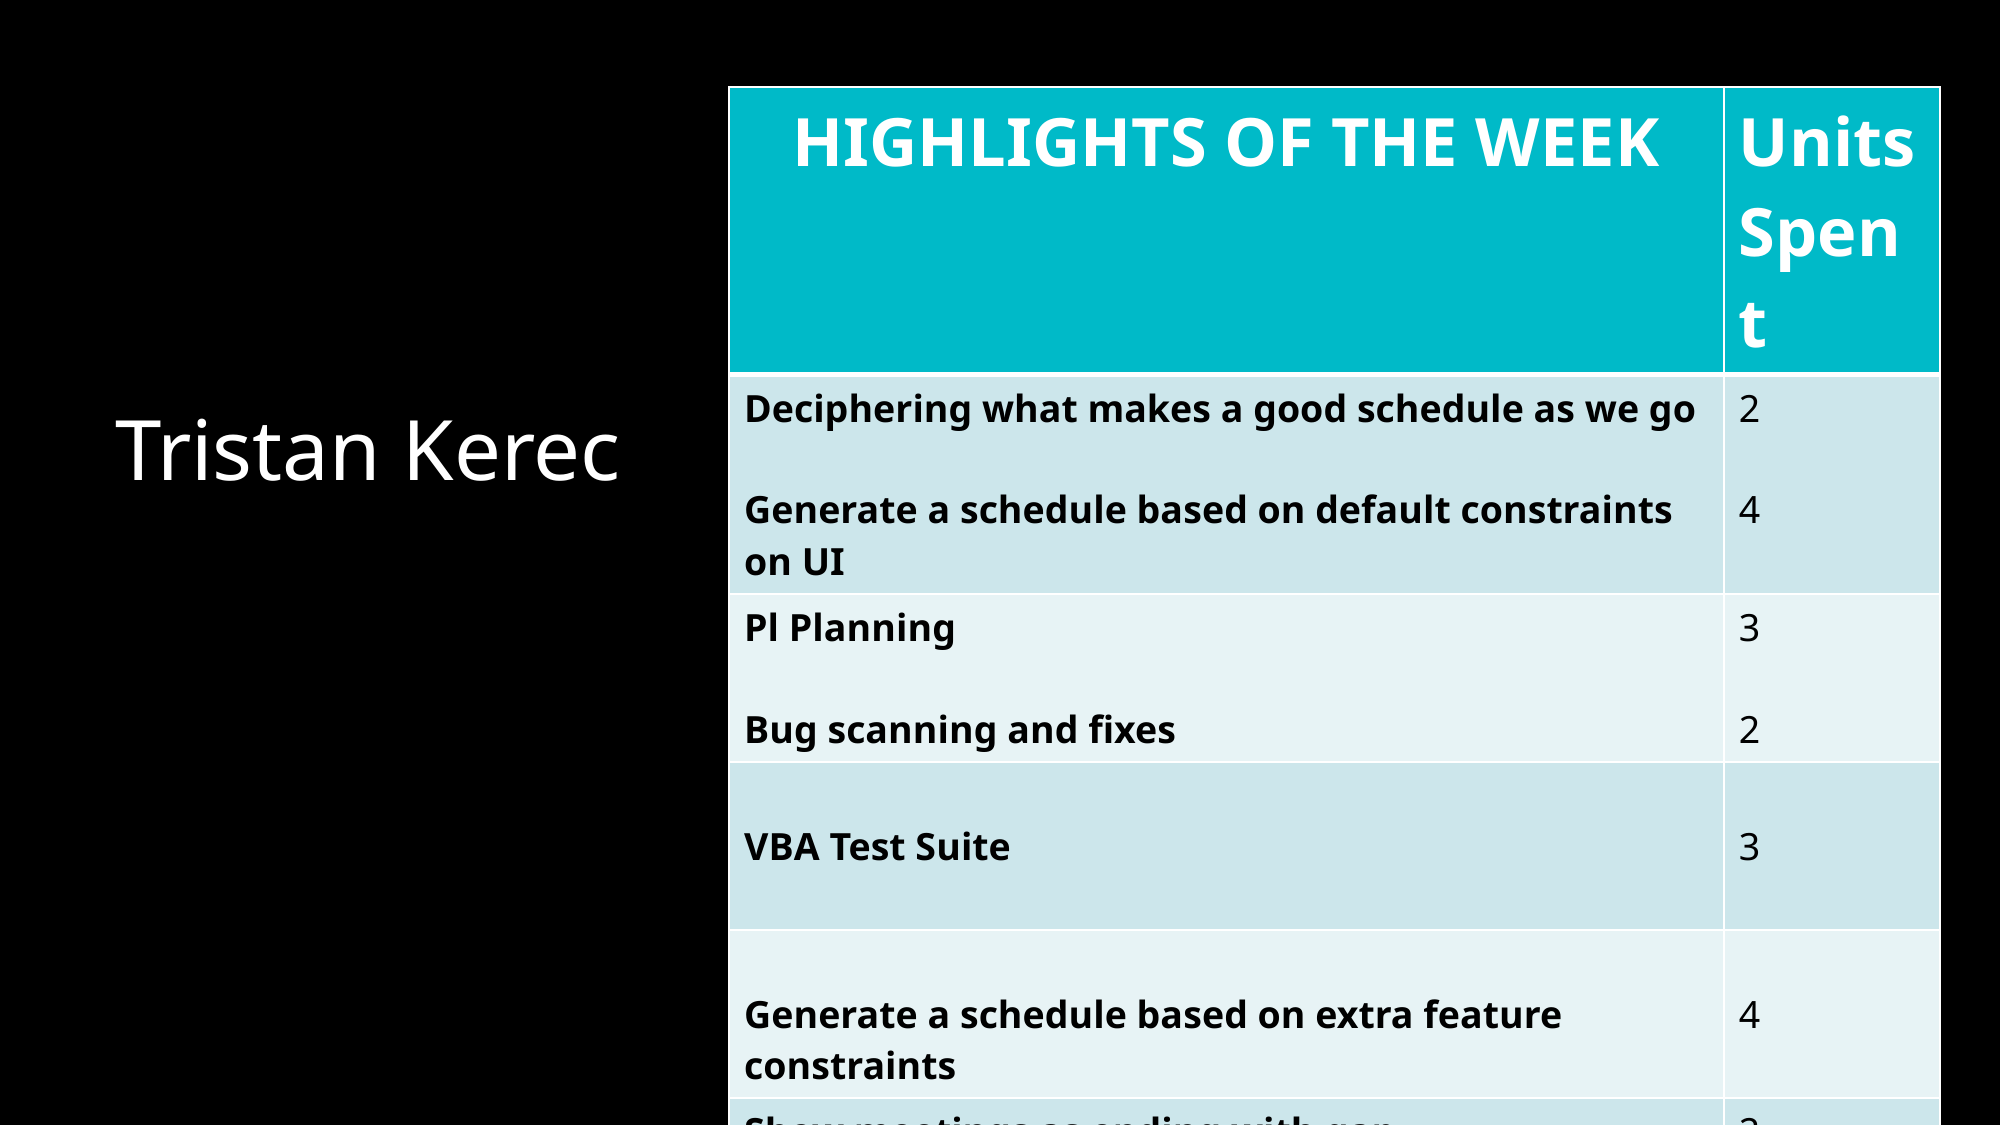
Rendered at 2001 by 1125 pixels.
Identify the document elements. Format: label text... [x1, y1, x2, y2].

table_header HIGHLIGHTS OF THE WEEK [730, 88, 1723, 372]
title Tristan Kerec [85, 408, 652, 522]
table_cell 2 Total: 26 [1725, 1099, 1939, 1125]
table_cell Deciphering what makes a good schedule as we go Generate a schedule based on default constraints on UI [730, 377, 1723, 593]
table_cell 3 2 [1725, 595, 1939, 761]
table_cell 3 [1725, 763, 1939, 929]
table_cell 2 4 [1725, 377, 1939, 593]
table_cell Show meetings as ending with gap [730, 1099, 1723, 1125]
table_cell VBA Test Suite [730, 763, 1723, 929]
table_cell 4 [1725, 931, 1939, 1097]
table_header Units Spent [1725, 88, 1939, 372]
table_cell Generate a schedule based on extra feature constraints [730, 931, 1723, 1097]
table_cell Pl Planning Bug scanning and fixes [730, 595, 1723, 761]
